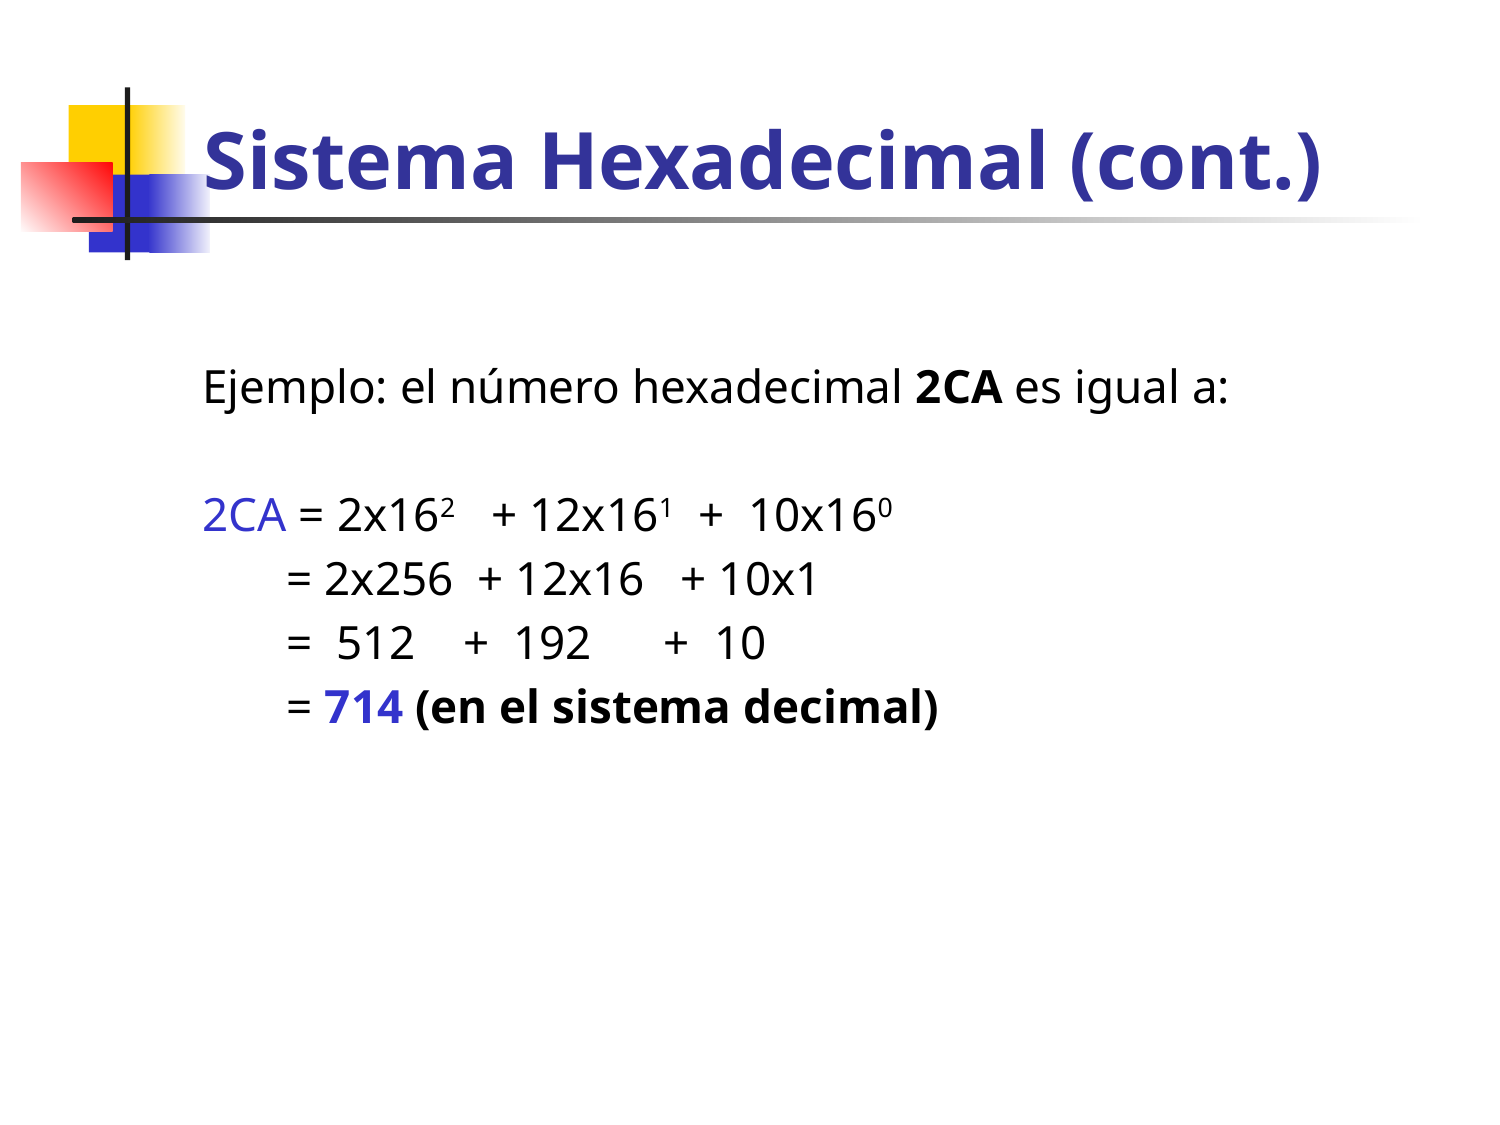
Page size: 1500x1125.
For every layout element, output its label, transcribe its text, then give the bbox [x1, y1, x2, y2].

list Ejemplo: el número hexadecimal 2CA es igual a: 2CA = 2x162 + 12x161 + 10x160 = 2x256 + 12x16 + 10x1 = 512 + 192 + 10 = 714 (en el sistema decimal) [187, 350, 1425, 1025]
title Sistema Hexadecimal (cont.) [188, 35, 1468, 213]
